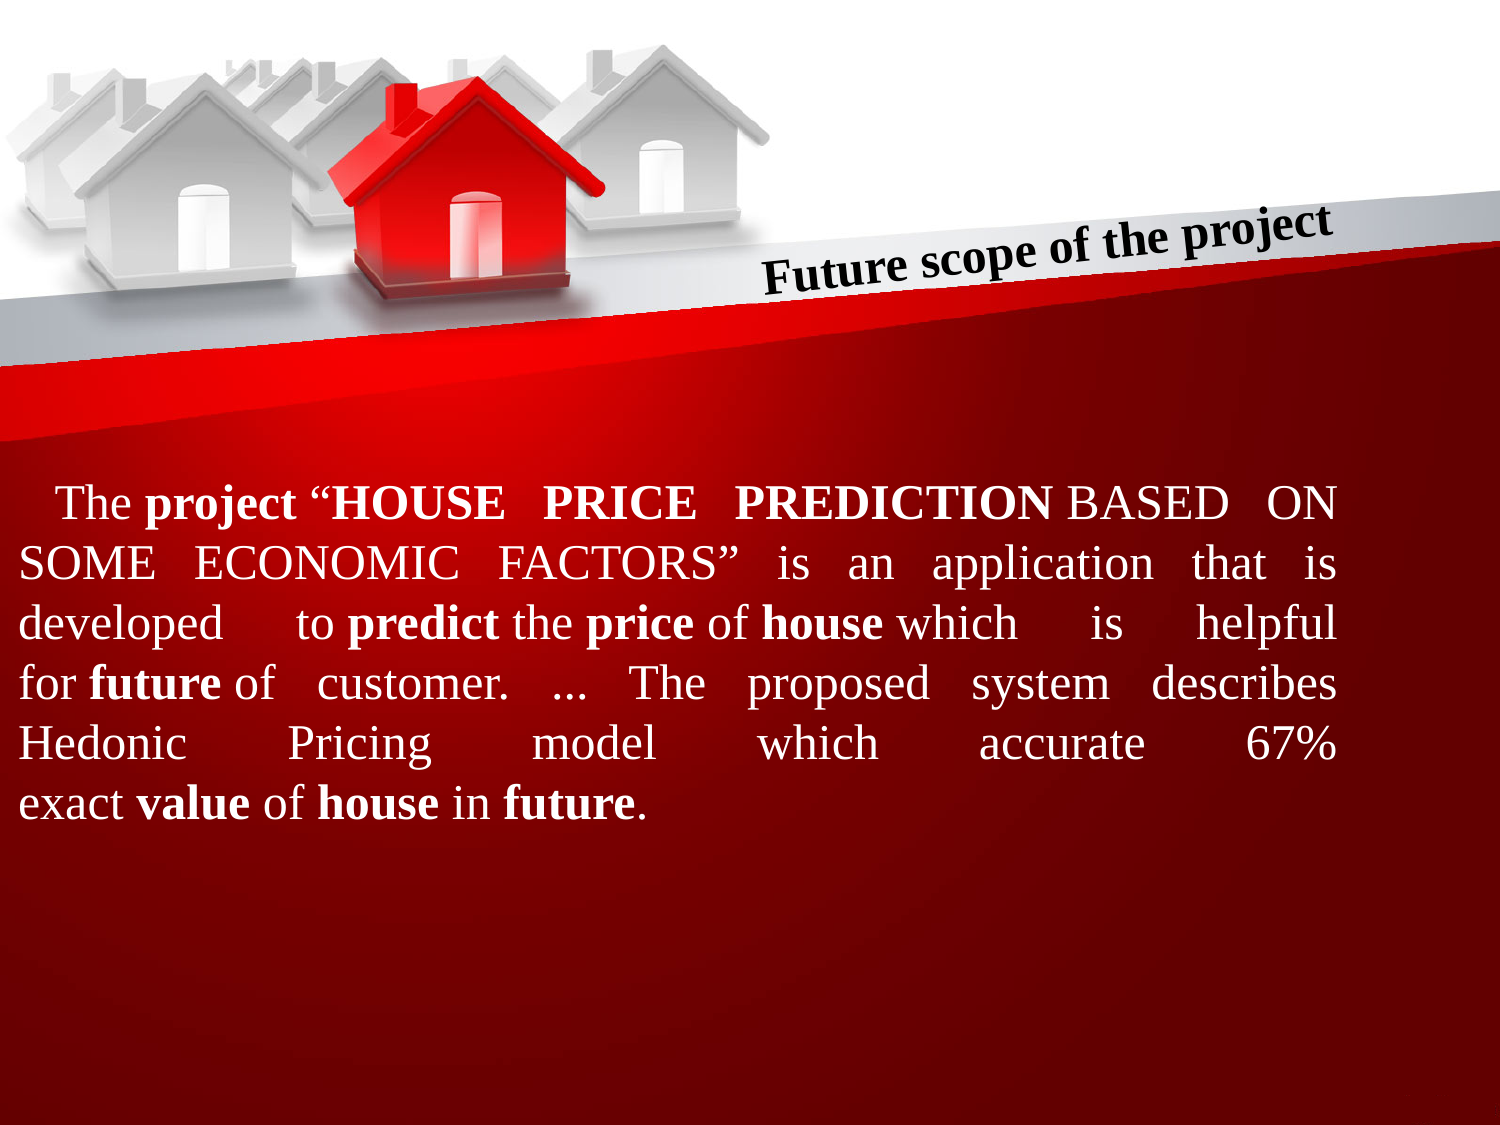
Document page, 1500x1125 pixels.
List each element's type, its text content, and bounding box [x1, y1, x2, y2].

title Future scope of the project [0, 162, 1353, 408]
picture [0, 0, 1500, 1125]
list The project “HOUSE PRICE PREDICTION BASED ON SOME ECONOMIC FACTORS” is an application that is developed to predict the price of house which is helpful for future of customer. ... The proposed system describes Hedonic Pricing model which accurate 67% exact value of house in future. [3, 462, 1354, 1125]
